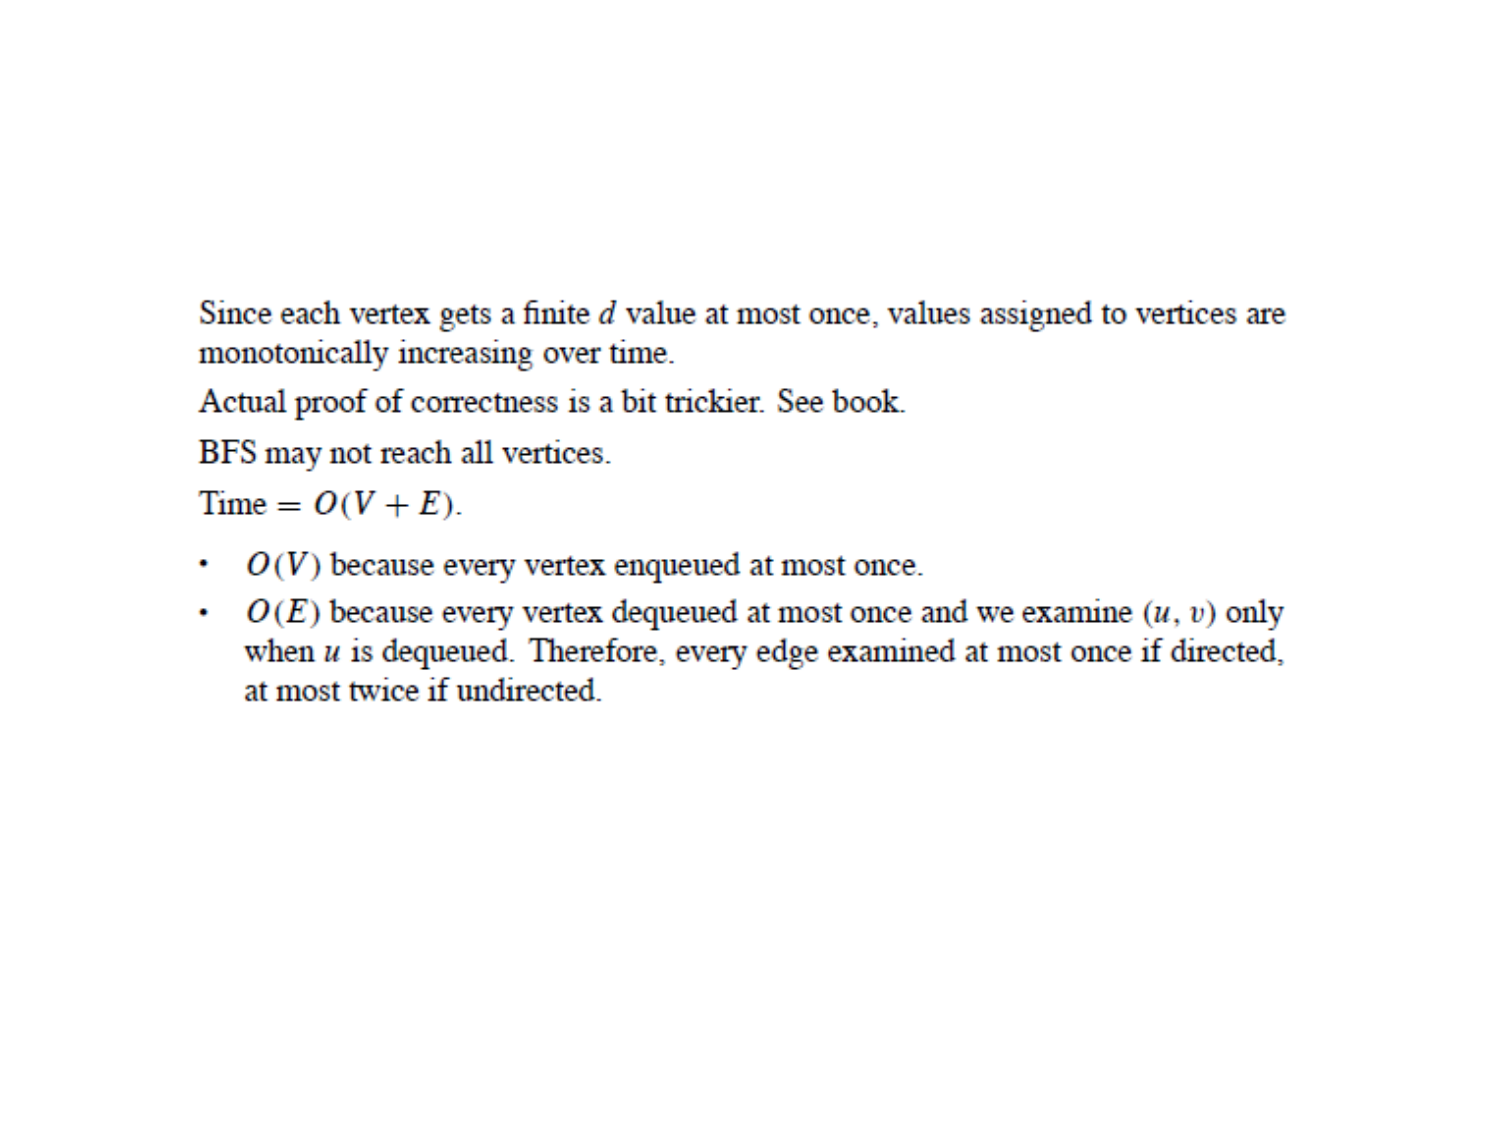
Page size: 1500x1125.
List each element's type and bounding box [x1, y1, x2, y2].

text_box [187, 287, 1310, 725]
